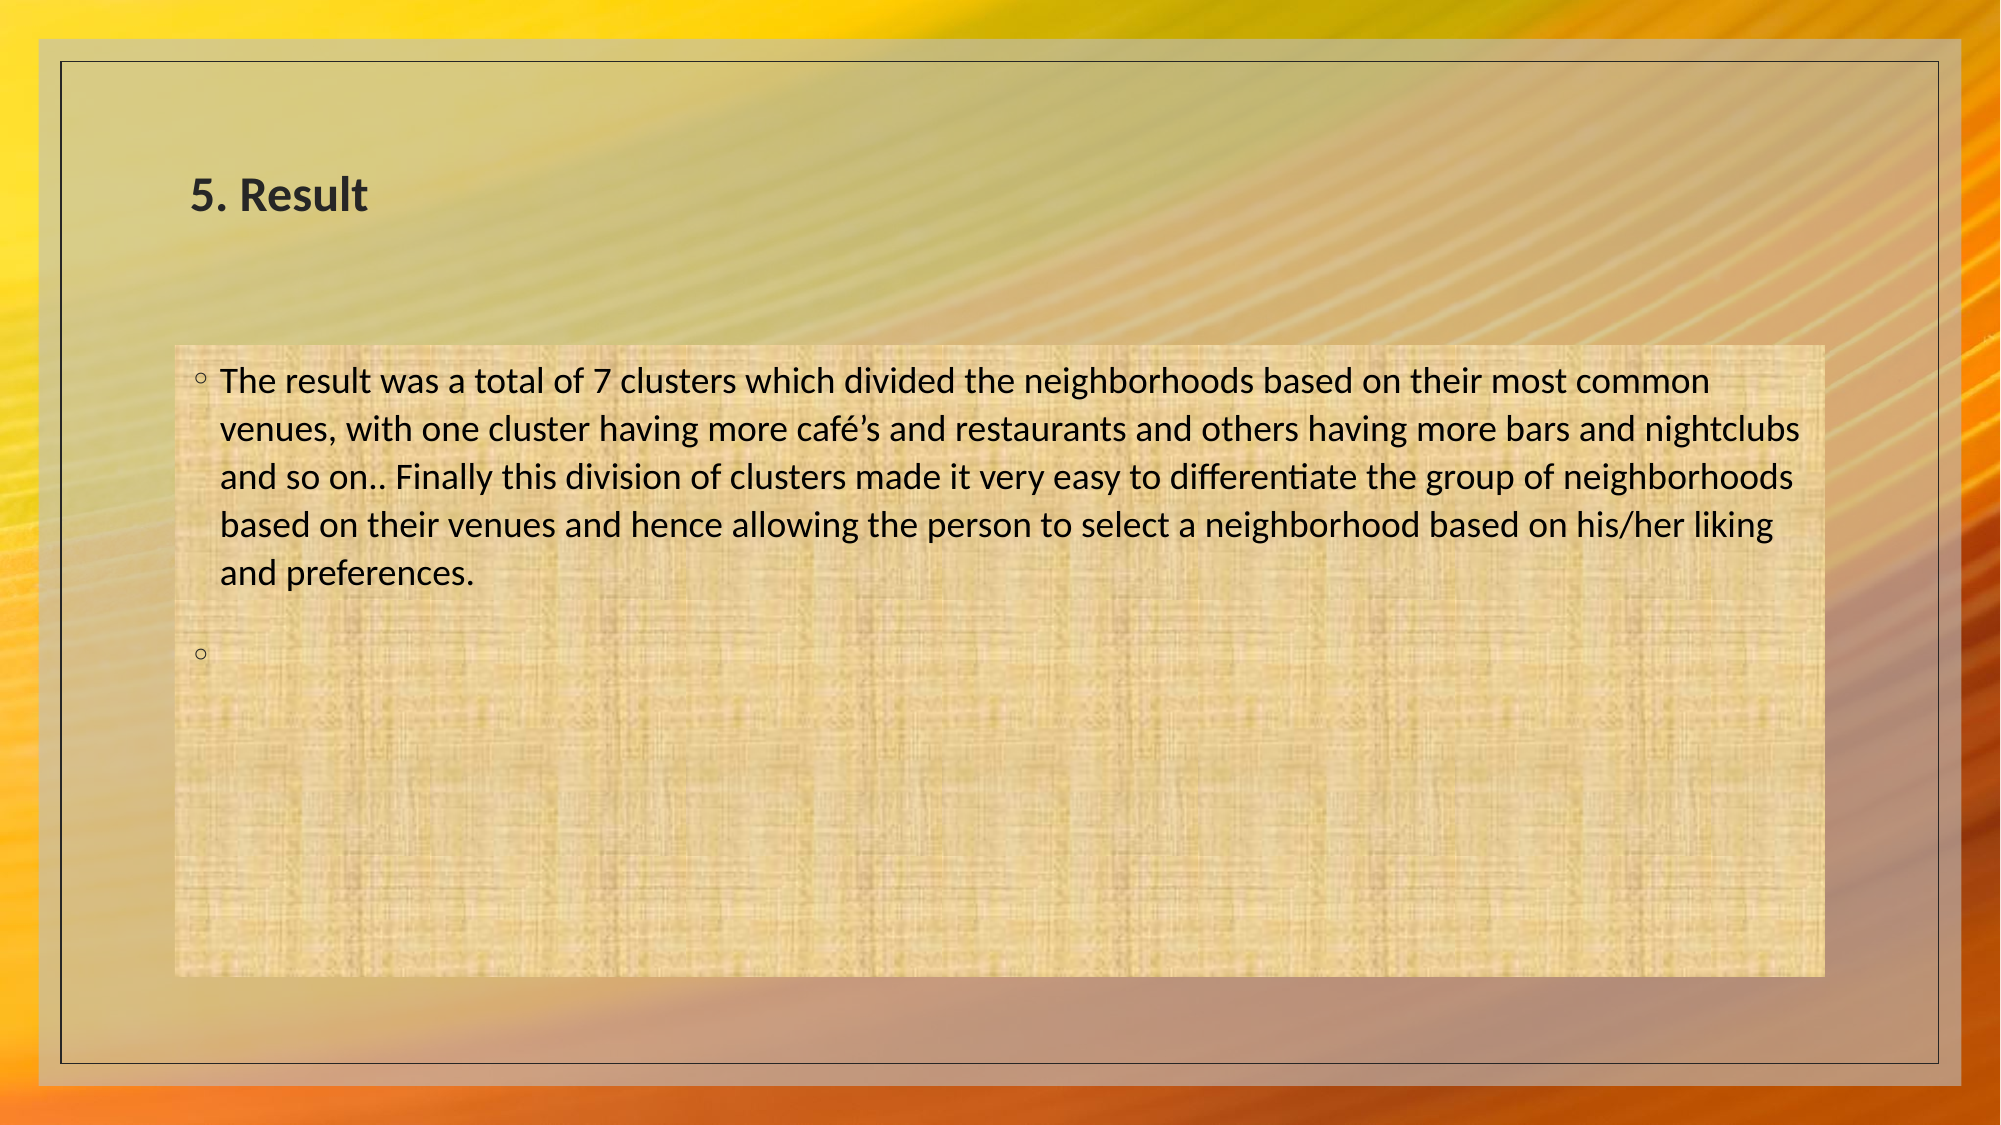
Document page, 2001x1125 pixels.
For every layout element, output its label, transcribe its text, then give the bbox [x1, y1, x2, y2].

picture [0, 0, 2001, 1125]
title 5. Result [174, 105, 1825, 331]
list The result was a total of 7 clusters which divided the neighborhoods based on their most common venues, with one cluster having more café’s and restaurants and others having more bars and nightclubs and so on.. Finally this division of clusters made it very easy to differentiate the group of neighborhoods based on their venues and hence allowing the person to select a neighborhood based on his/her liking and preferences. [174, 345, 1825, 977]
